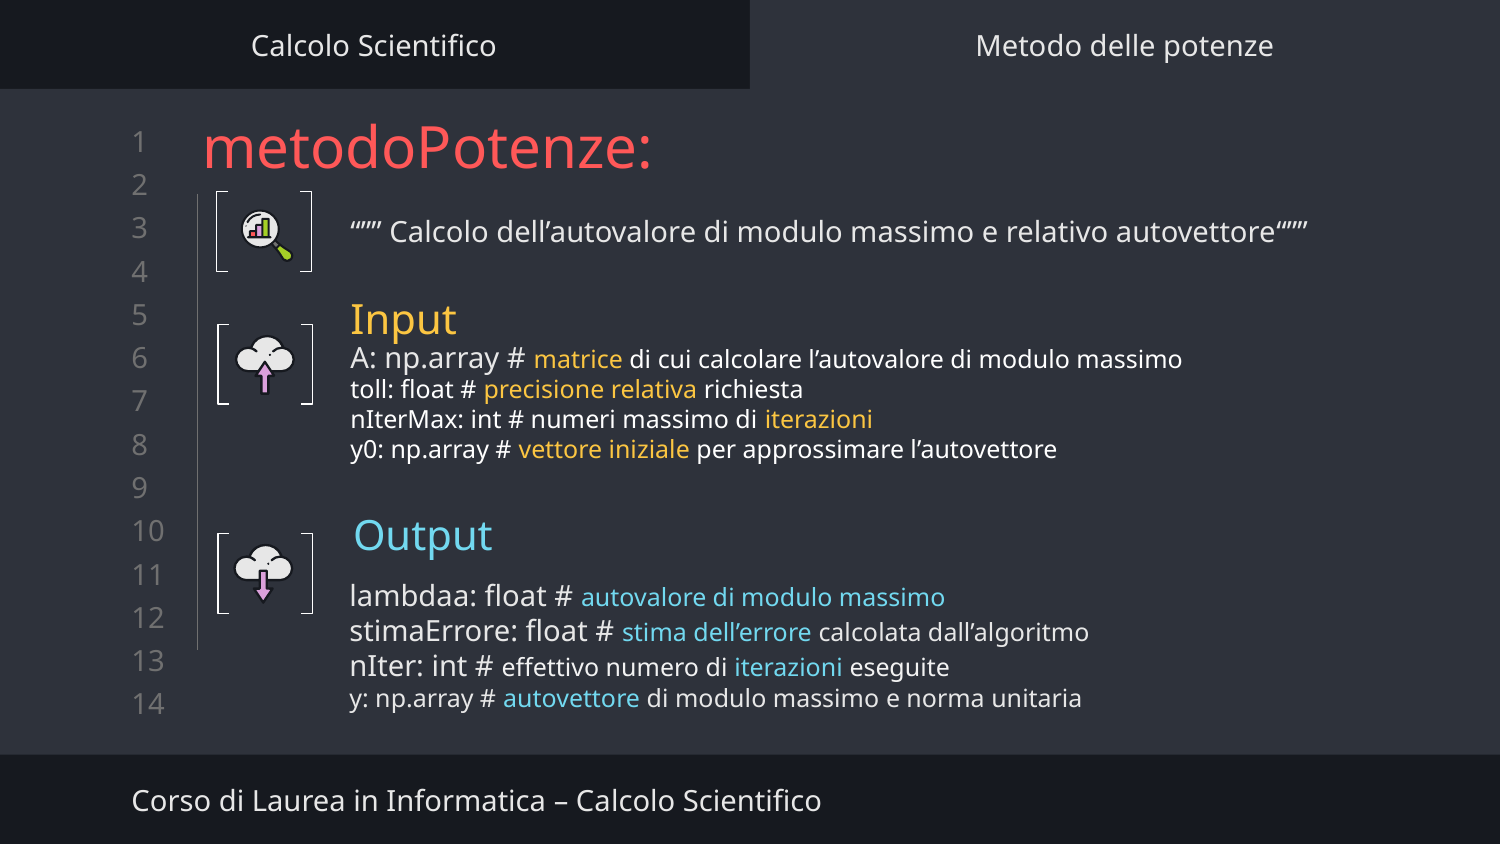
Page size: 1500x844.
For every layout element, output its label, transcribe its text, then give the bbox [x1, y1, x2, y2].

subtitle Input [335, 289, 1158, 346]
subtitle A: np.array # matrice di cui calcolare l’autovalore di modulo massimo toll: float # precisione relativa richiesta nIterMax: int # numeri massimo di iterazioni y0: np.array # vettore iniziale per approssimare l’autovettore [335, 344, 1456, 489]
subtitle Calcolo Scientifico [0, 15, 749, 74]
subtitle “”” Calcolo dell’autovalore di modulo massimo e relativo autovettore“”” [335, 183, 1440, 279]
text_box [217, 324, 313, 405]
subtitle Corso di Laurea in Informatica – Calcolo Scientifico [116, 770, 1150, 829]
title metodoPotenze: [187, 95, 1384, 185]
text_box lambdaa: float # autovalore di modulo massimo stimaErrore: float # stima dell’errore calcolata dall’algoritmo nIter: int # effettivo numero di iterazioni eseguite y: np.array # autovettore di modulo massimo e norma unitaria [334, 565, 1500, 724]
subtitle Metodo delle potenze [750, 15, 1500, 74]
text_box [216, 191, 312, 272]
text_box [234, 334, 296, 396]
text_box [217, 533, 313, 614]
subtitle Output [338, 505, 1160, 562]
